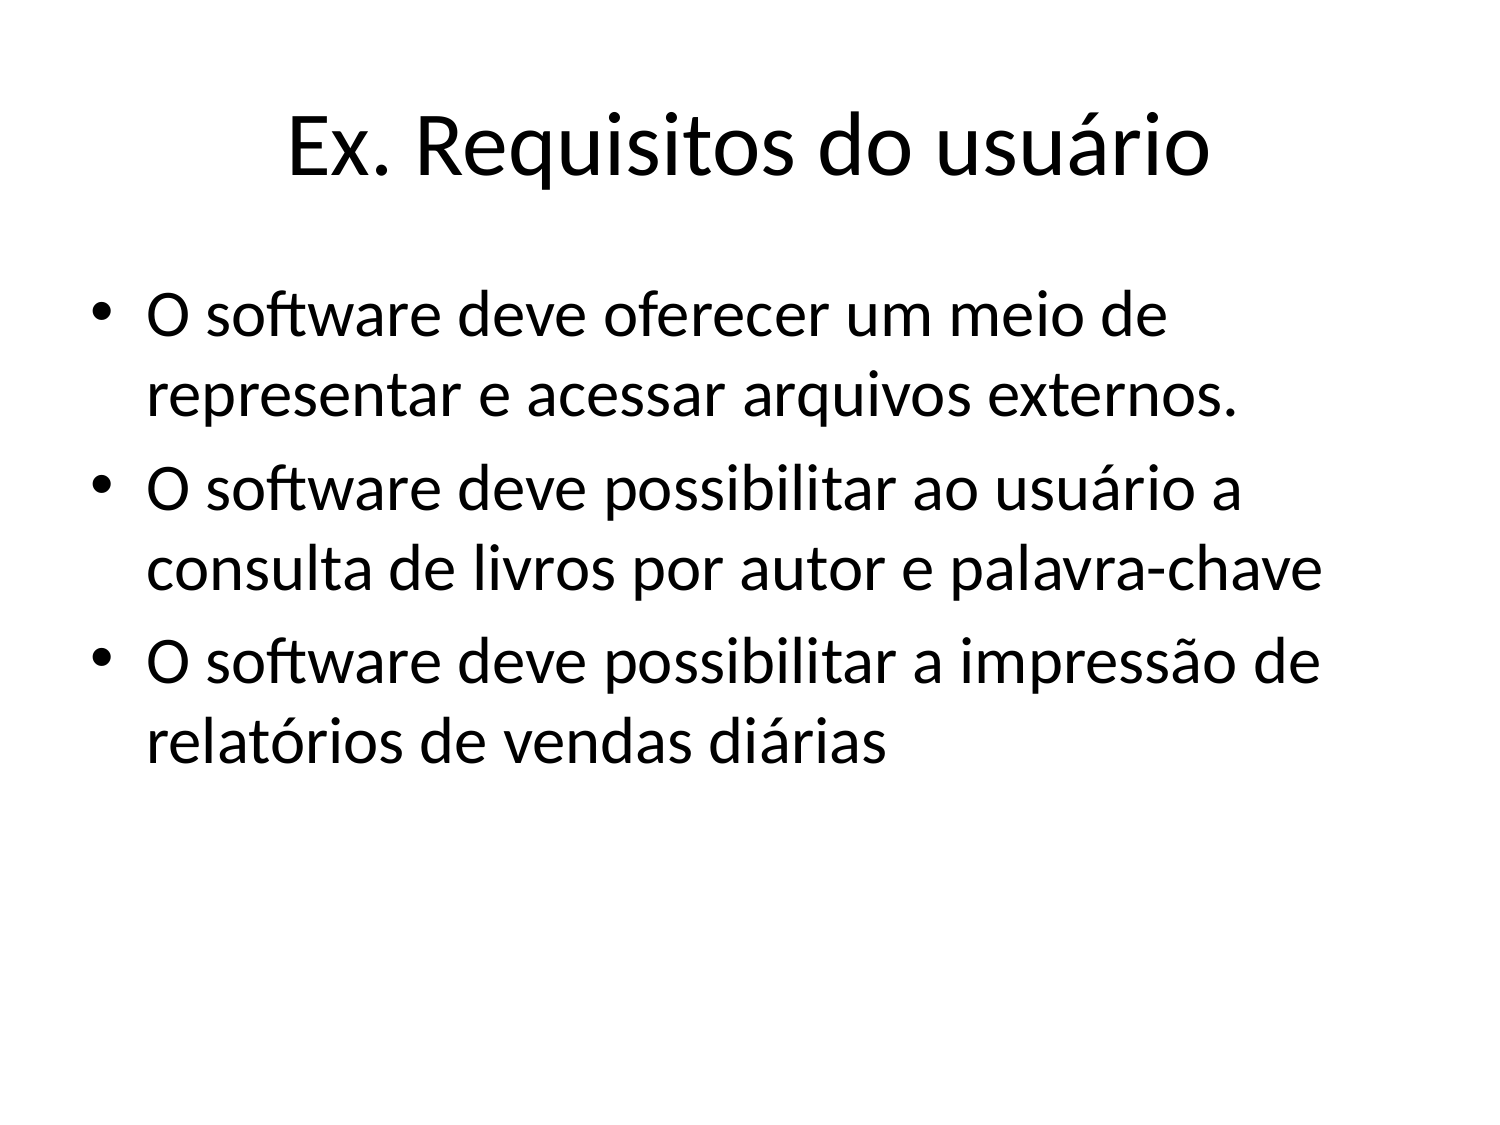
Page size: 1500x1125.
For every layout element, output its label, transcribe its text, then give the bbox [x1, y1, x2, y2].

list O software deve oferecer um meio de representar e acessar arquivos externos. O software deve possibilitar ao usuário a consulta de livros por autor e palavra-chave O software deve possibilitar a impressão de relatórios de vendas diárias [75, 262, 1425, 1005]
title Ex. Requisitos do usuário [75, 45, 1425, 233]
